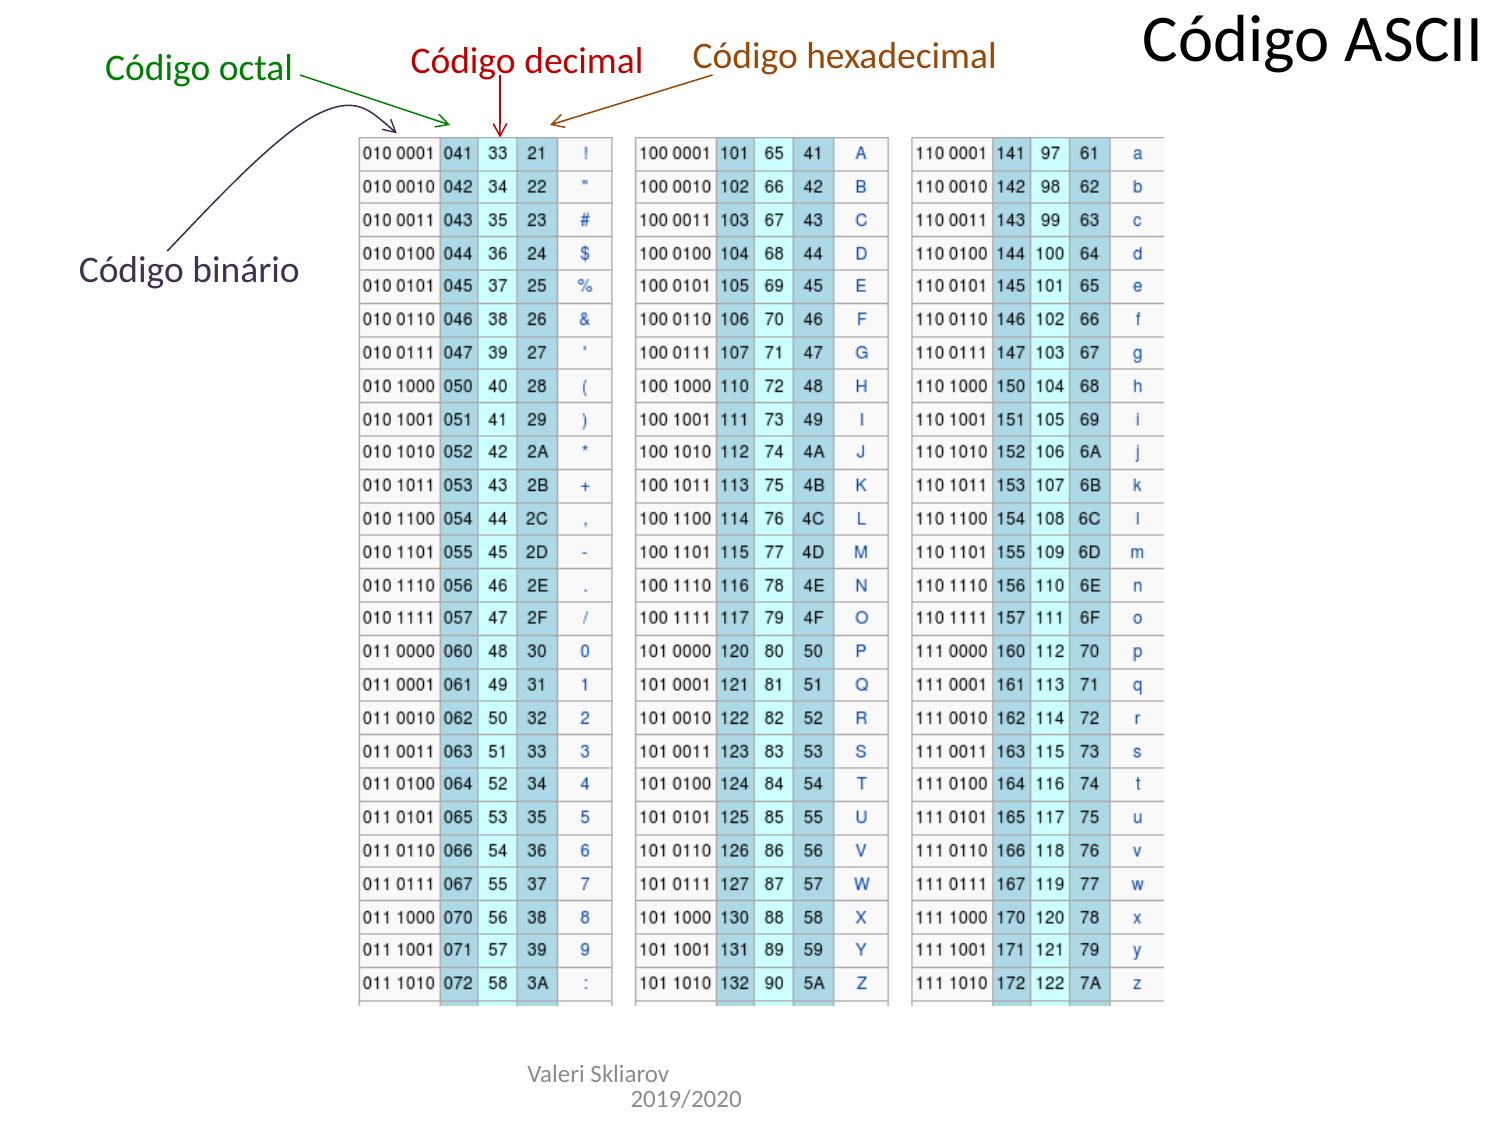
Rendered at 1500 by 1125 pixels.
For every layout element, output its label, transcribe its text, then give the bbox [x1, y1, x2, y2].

text_box Código hexadecimal [678, 23, 1012, 84]
footer Valeri Skliarov 2019/2020 [512, 1042, 988, 1103]
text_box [299, 74, 451, 126]
text_box Código decimal [395, 28, 659, 89]
text_box Código ASCII [1100, 0, 1500, 87]
text_box Código octal [90, 35, 308, 96]
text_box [549, 74, 713, 126]
text_box Código binário [64, 237, 315, 298]
text_box [179, 127, 354, 237]
picture [356, 137, 1164, 1006]
